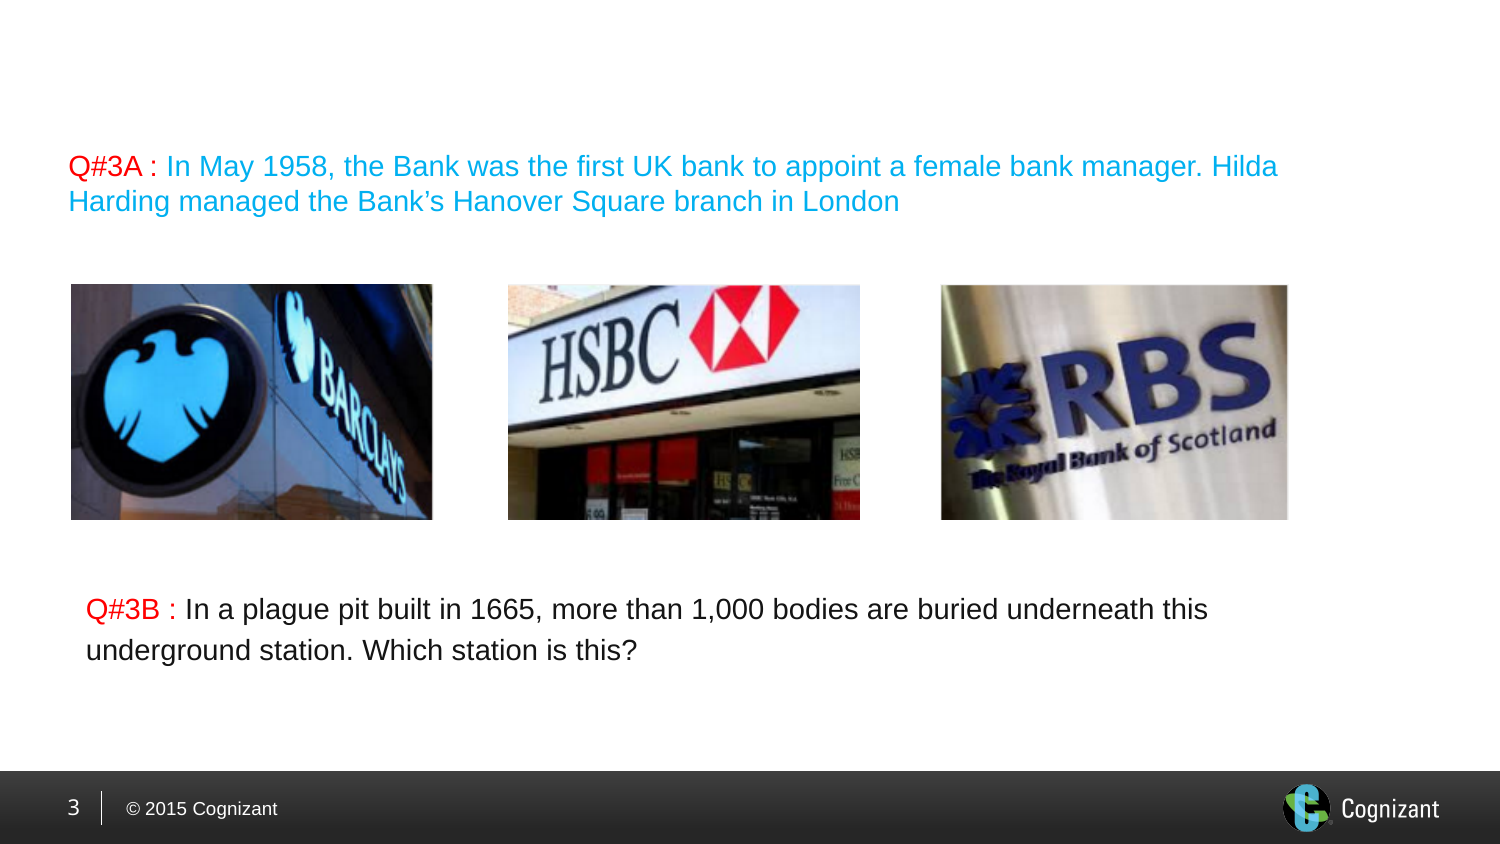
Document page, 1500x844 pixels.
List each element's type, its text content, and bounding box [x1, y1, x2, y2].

picture [508, 284, 860, 520]
text_box Q#3B : In a plague pit built in 1665, more than 1,000 bodies are buried underneath this underground station. Which station is this? [70, 577, 1289, 674]
slide_number 3 [6, 777, 95, 840]
text_box Q#3A : In May 1958, the Bank was the first UK bank to appoint a female bank manager. Hilda Harding managed the Bank’s Hanover Square branch in London [53, 139, 1469, 225]
picture [1283, 784, 1439, 832]
picture [940, 284, 1290, 520]
picture [70, 284, 434, 520]
